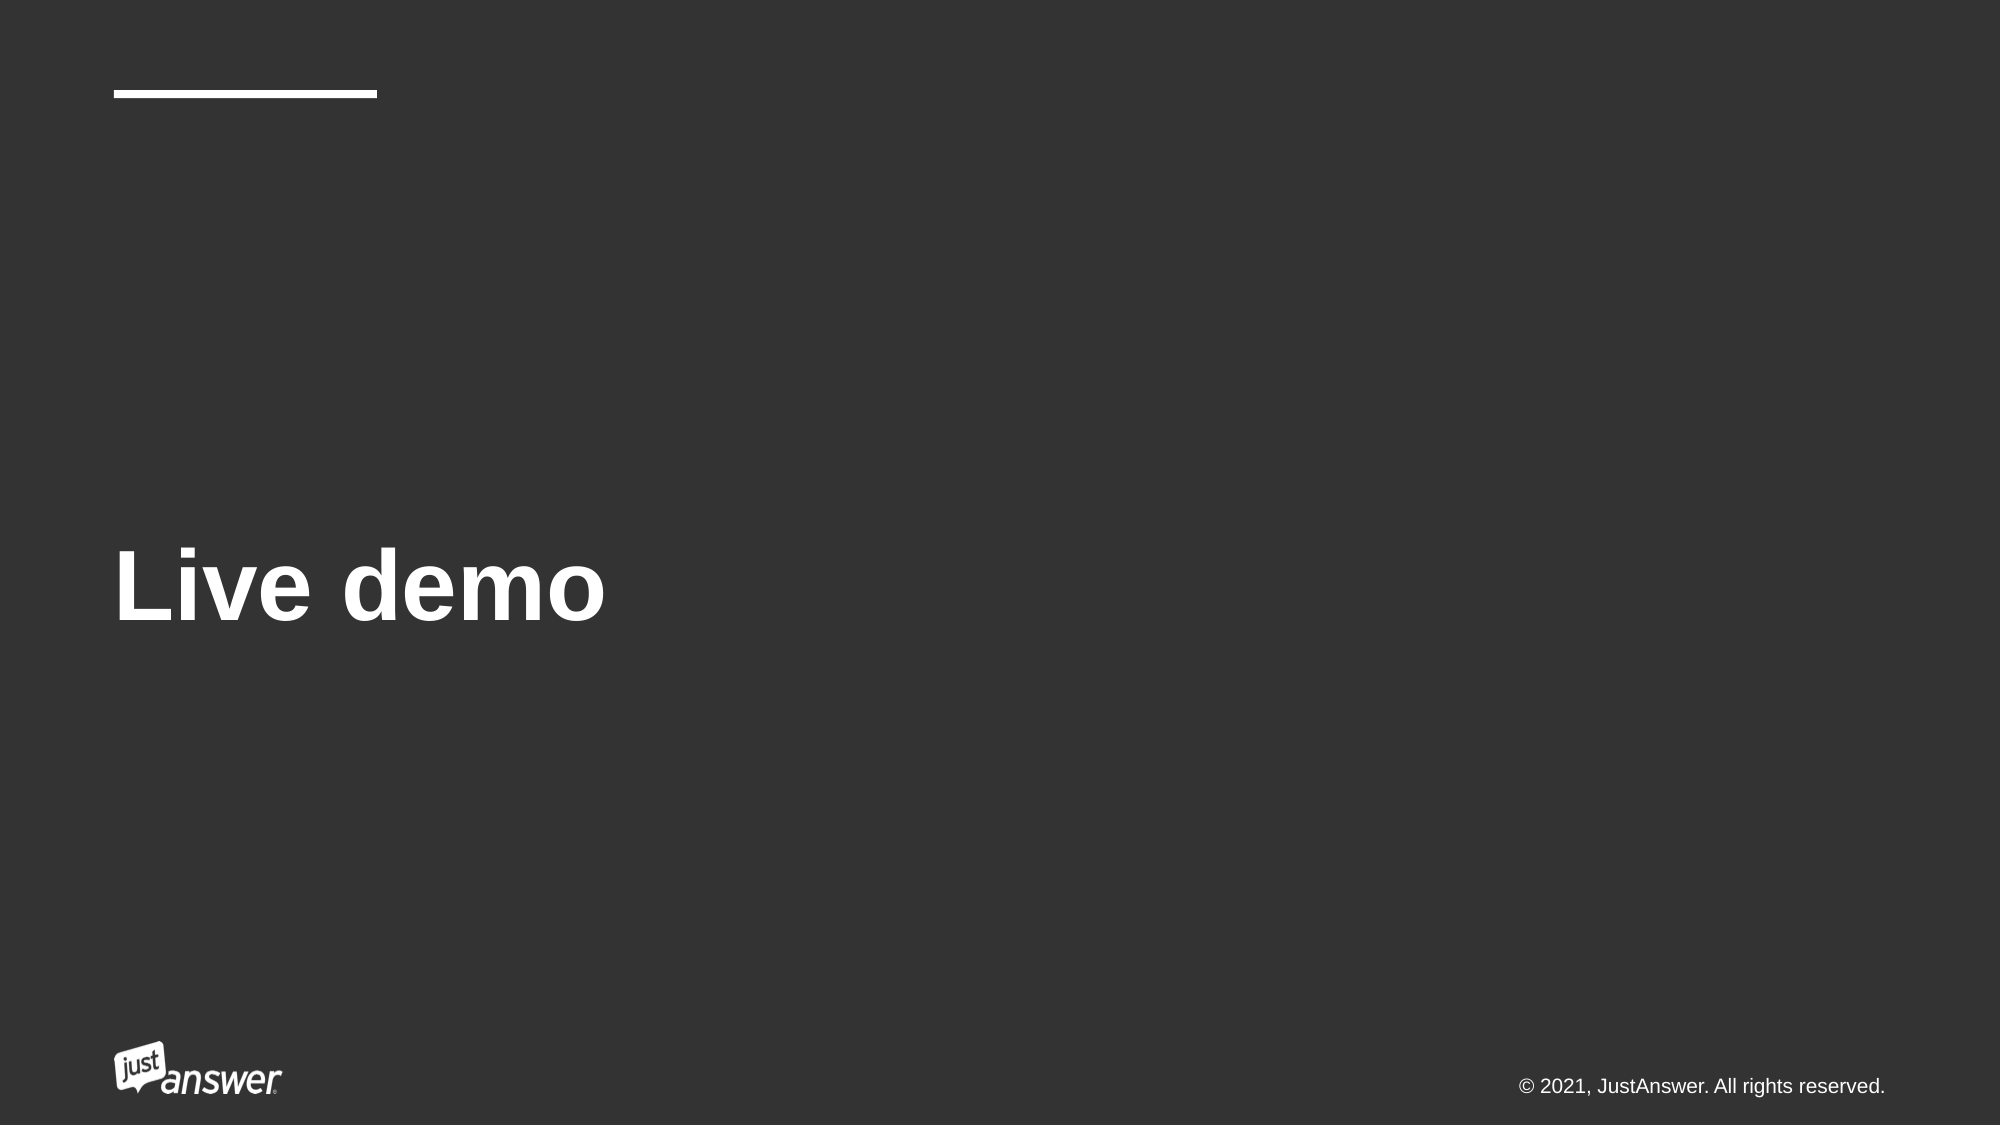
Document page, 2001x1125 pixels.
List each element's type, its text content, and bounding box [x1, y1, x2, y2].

picture [114, 1041, 283, 1094]
title Live demo [114, 464, 1886, 642]
